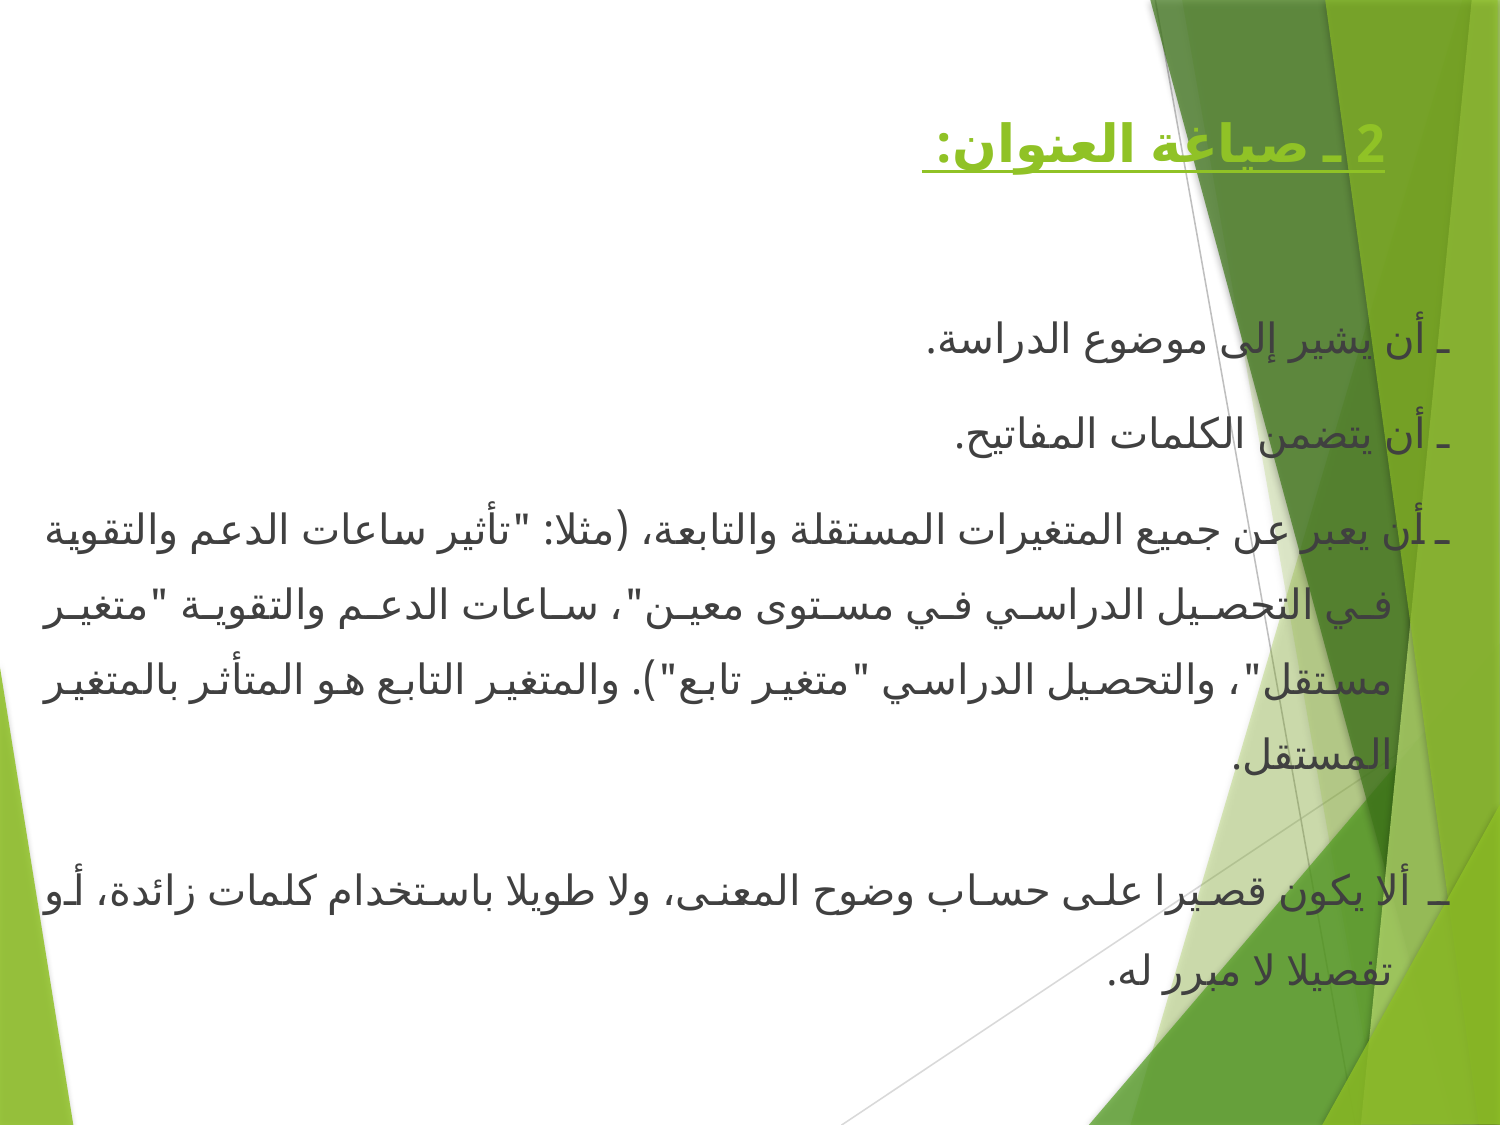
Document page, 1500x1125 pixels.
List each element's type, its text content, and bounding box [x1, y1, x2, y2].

list ـ أن يشير إلى موضوع الدراسة. ـ أن يتضمن الكلمات المفاتيح. ـ أن يعبر عن جميع المتغيرات المستقلة والتابعة، (مثلا: "تأثير ساعات الدعم والتقوية في التحصيل الدراسي في مستوى معين"، ساعات الدعم والتقوية "متغير مستقل"، والتحصيل الدراسي "متغير تابع"). والمتغير التابع هو المتأثر بالمتغير المستقل. ـ ألا يكون قصيرا على حساب وضوح المعنى، ولا طويلا باستخدام كلمات زائدة، أو تفصيلا لا مبرر له. [29, 278, 1465, 1094]
title 2 ـ صياغة العنوان: [319, 102, 1400, 244]
